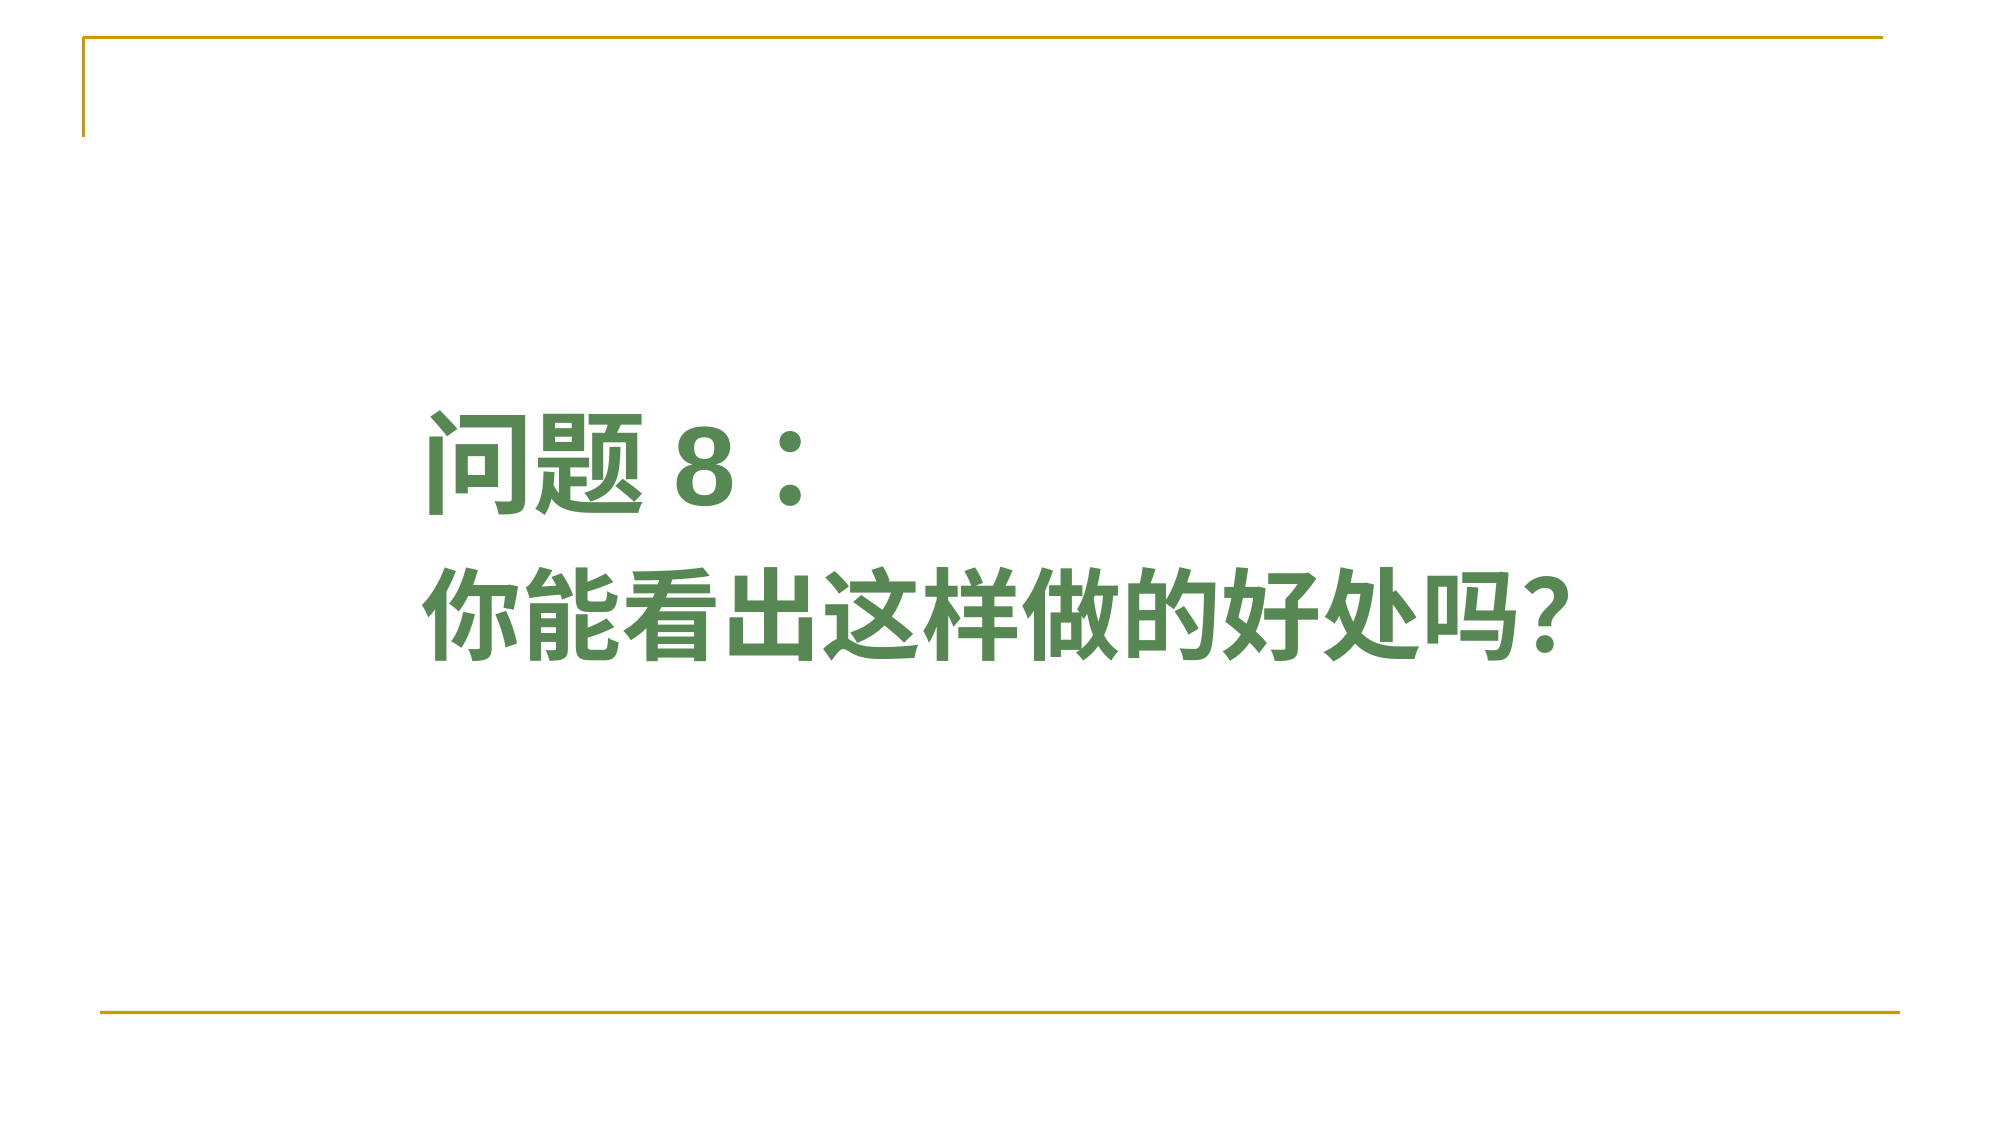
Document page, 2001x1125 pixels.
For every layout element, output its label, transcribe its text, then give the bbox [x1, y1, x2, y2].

text_box 问题8： 你能看出这样做的好处吗？ [406, 385, 1637, 680]
